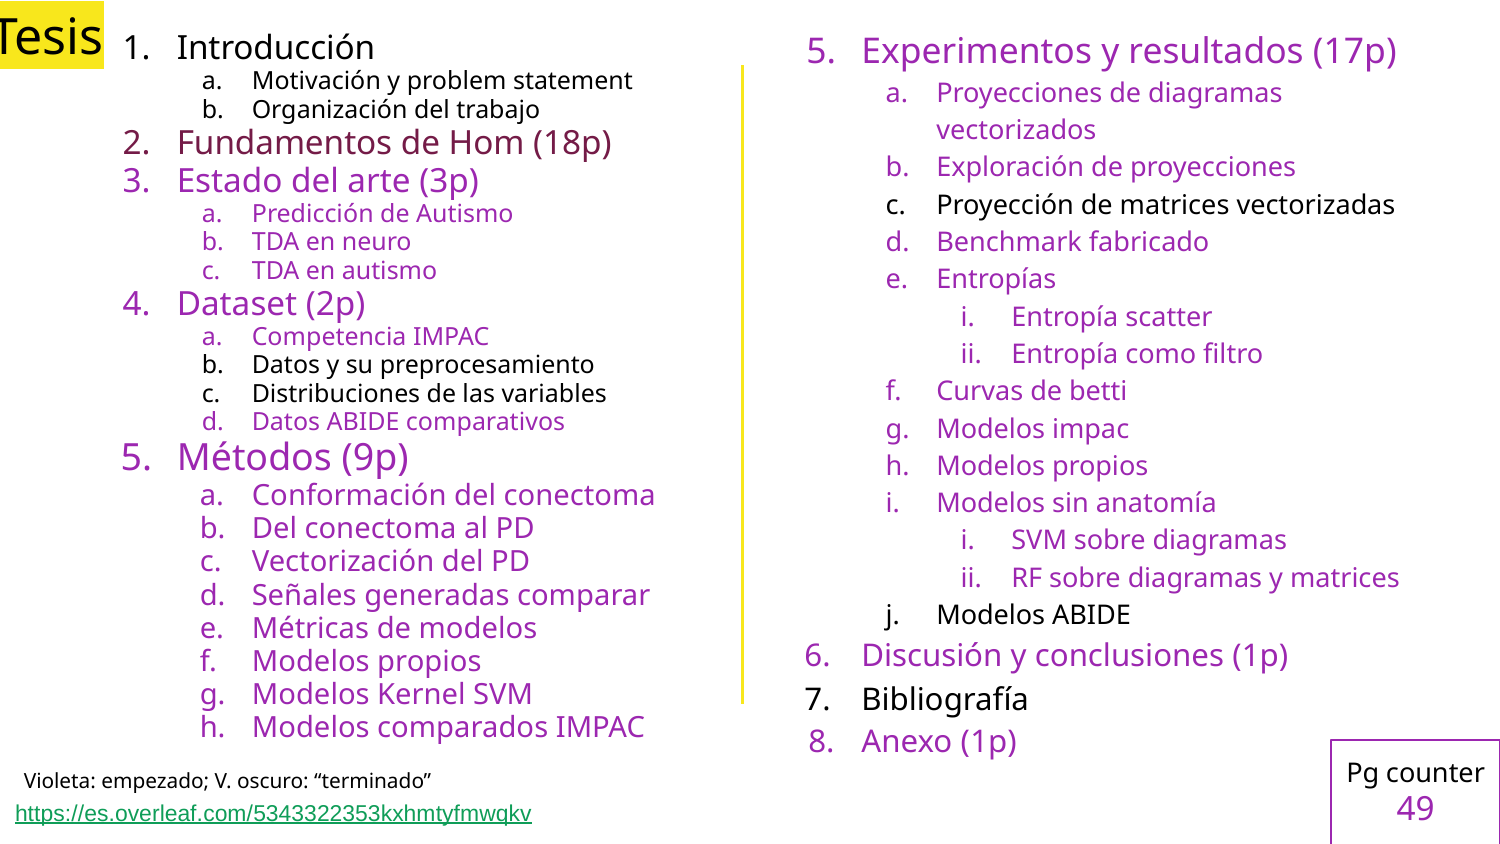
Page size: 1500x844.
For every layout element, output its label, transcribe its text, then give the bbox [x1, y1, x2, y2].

text_box Pg counter 49 [1331, 740, 1500, 844]
text_box Violeta: empezado; V. oscuro: “terminado” [9, 754, 451, 806]
list Introducción Motivación y problem statement Organización del trabajo Fundamentos de Hom (18p) Estado del arte (3p) Predicción de Autismo TDA en neuro TDA en autismo Dataset (2p) Competencia IMPAC Datos y su preprocesamiento Distribuciones de las variables Datos ABIDE comparativos Métodos (9p) Conformación del conectoma Del conectoma al PD Vectorización del PD Señales generadas comparar Métricas de modelos Modelos propios Modelos Kernel SVM Modelos comparados IMPAC [86, 14, 743, 755]
text_box Experimentos y resultados (17p) Proyecciones de diagramas vectorizados Exploración de proyecciones Proyección de matrices vectorizadas Benchmark fabricado Entropías Entropía scatter Entropía como filtro Curvas de betti Modelos impac Modelos propios Modelos sin anatomía SVM sobre diagramas RF sobre diagramas y matrices Modelos ABIDE Discusión y conclusiones (1p) Bibliografía Anexo (1p) [771, 6, 1452, 775]
text_box https://es.overleaf.com/5343322353kxhmtyfmwqkv [0, 784, 790, 840]
title Tesis [0, 0, 127, 84]
